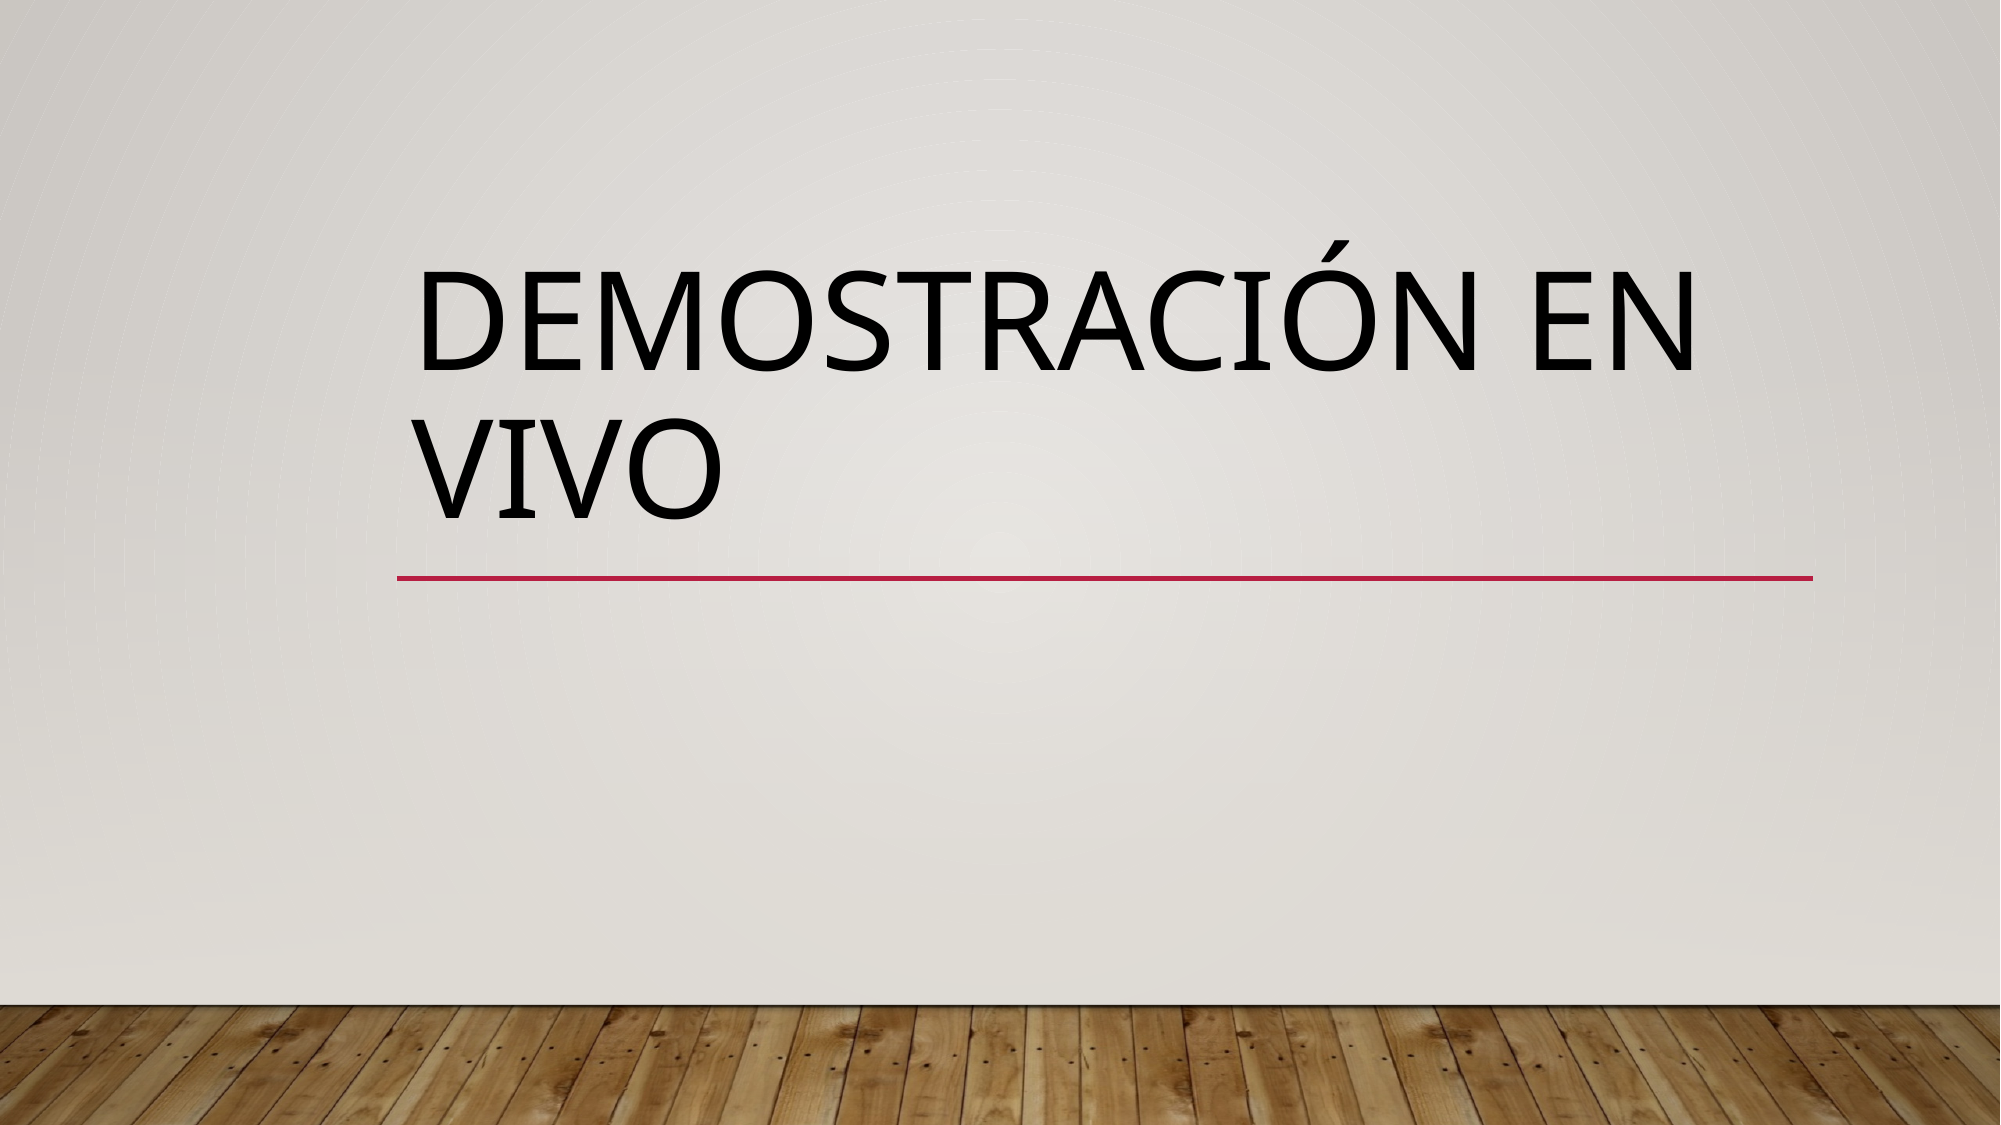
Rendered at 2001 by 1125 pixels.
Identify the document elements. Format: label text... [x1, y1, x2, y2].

title Demostración en vivo [396, 131, 1814, 549]
picture [0, 1005, 2000, 1125]
